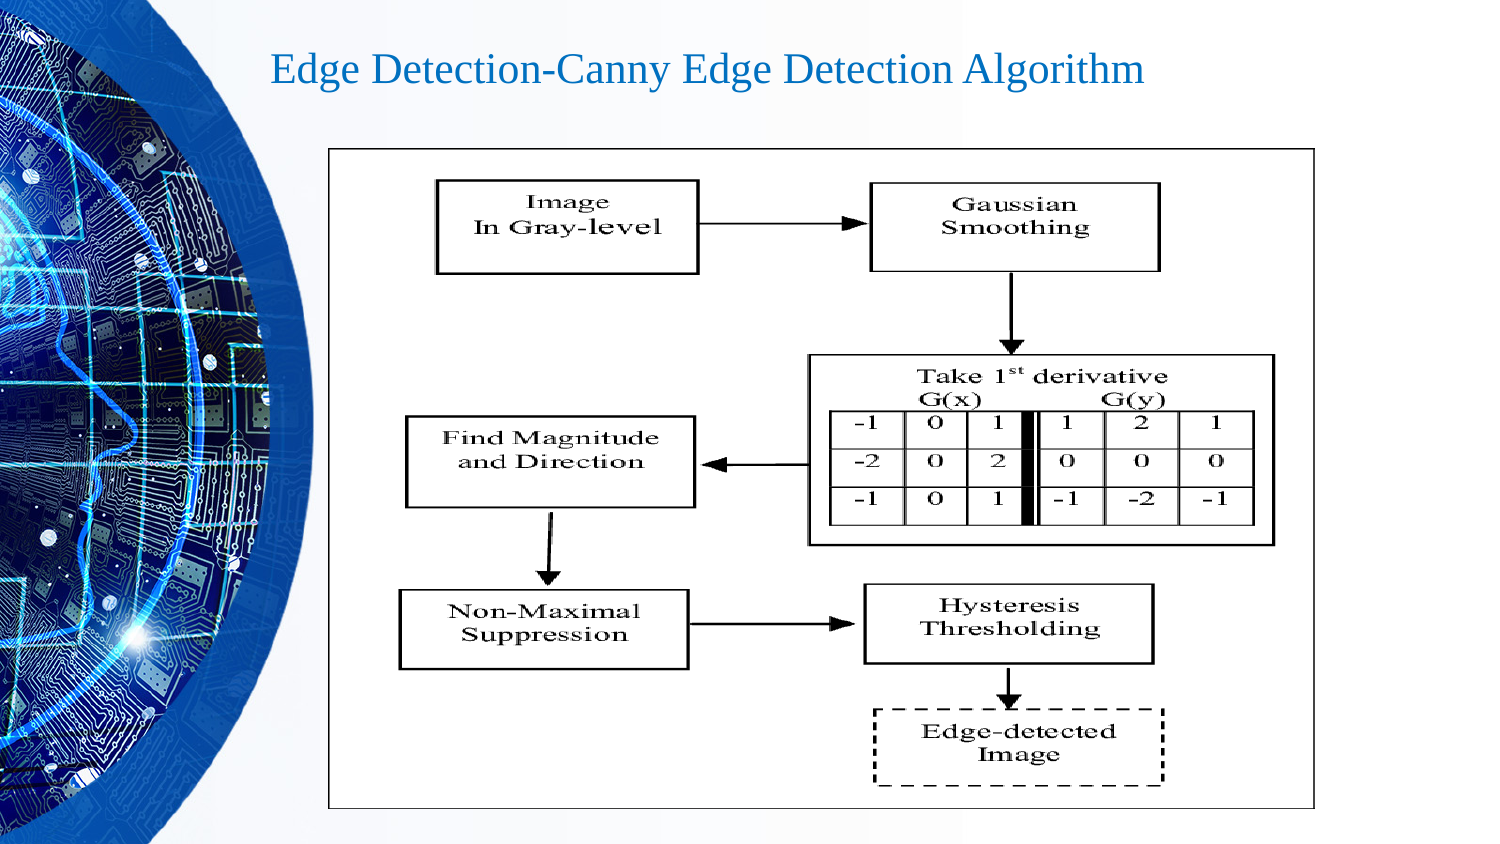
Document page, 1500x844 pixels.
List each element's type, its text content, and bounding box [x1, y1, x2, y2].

picture [0, 0, 1500, 844]
title Edge Detection-Canny Edge Detection Algorithm [255, 17, 1316, 116]
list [328, 148, 1316, 809]
